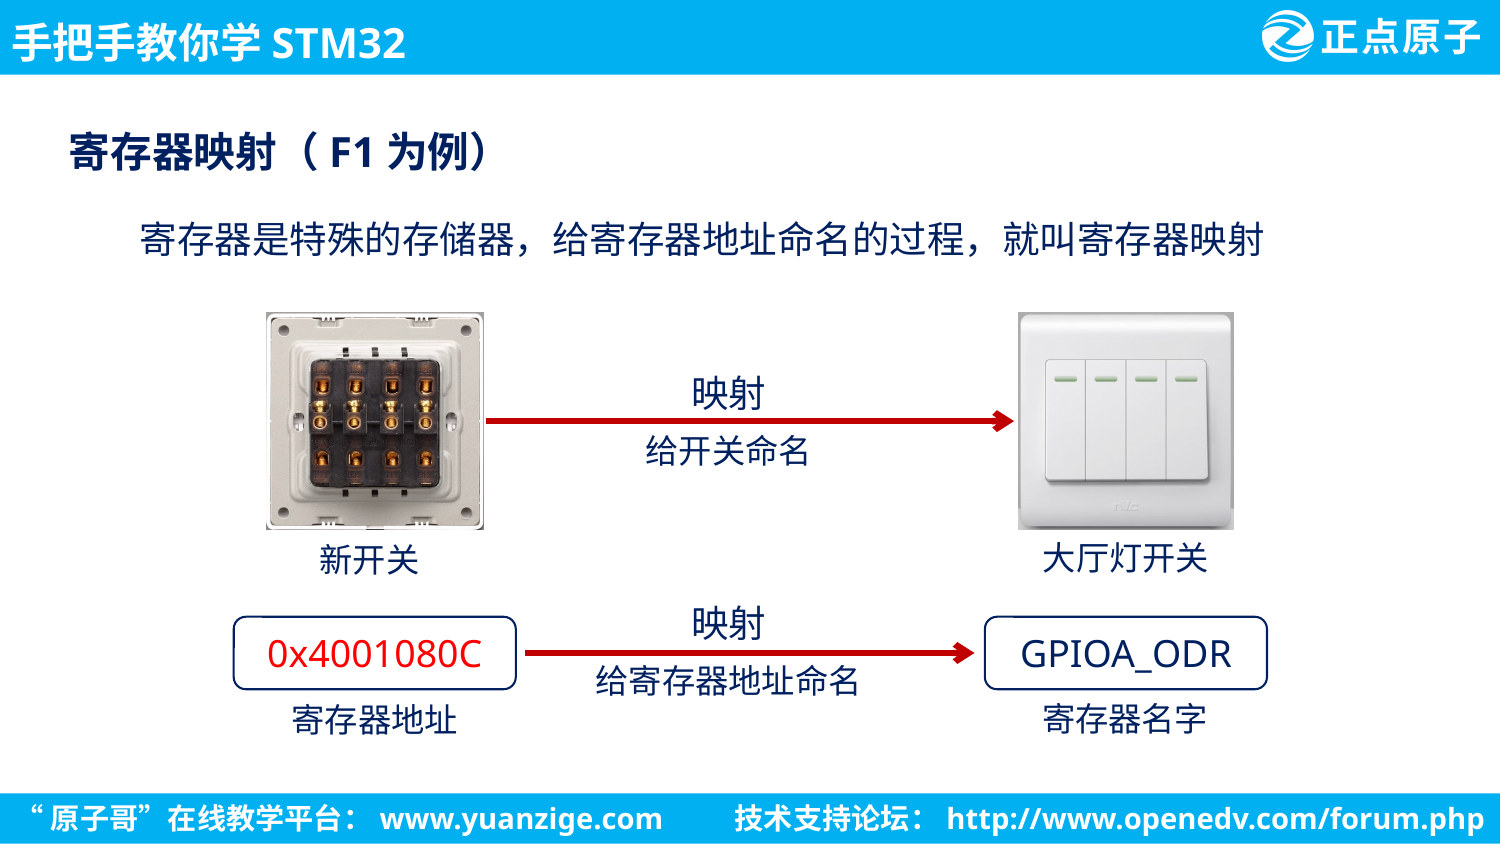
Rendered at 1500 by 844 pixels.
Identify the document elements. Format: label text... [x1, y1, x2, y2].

text_box 寄存器地址 [255, 691, 495, 747]
picture [1445, 21, 1479, 54]
text_box 新开关 [293, 532, 446, 587]
text_box GPIOA_ODR [983, 615, 1269, 691]
text_box 大厅灯开关 [1011, 529, 1241, 585]
picture [1431, 44, 1438, 52]
picture [1412, 44, 1418, 52]
picture [1391, 45, 1397, 53]
text_box 手把手教你学STM32 [0, 0, 967, 75]
text_box 给开关命名 [630, 422, 827, 478]
picture [1322, 21, 1357, 52]
text_box 给寄存器地址命名 [580, 654, 877, 708]
picture [1018, 312, 1234, 530]
text_box 0x4001080C [232, 615, 517, 691]
text_box “原子哥”在线教学平台：www.yuanzige.com [0, 793, 560, 843]
picture [1404, 20, 1438, 54]
picture [266, 312, 484, 530]
text_box 技术支持论坛：http://www.openedv.com/forum.php [560, 793, 1500, 843]
picture [1267, 11, 1313, 45]
picture [1263, 27, 1307, 61]
text_box [0, 0, 1500, 76]
text_box 寄存器映射（F1为例） [61, 97, 630, 180]
text_box 映射 [676, 362, 781, 421]
text_box 寄存器名字 [1005, 691, 1245, 746]
picture [1367, 18, 1396, 42]
text_box 寄存器是特殊的存储器，给寄存器地址命名的过程，就叫寄存器映射 [124, 208, 1376, 269]
text_box 映射 [676, 592, 781, 652]
picture [1364, 45, 1370, 53]
